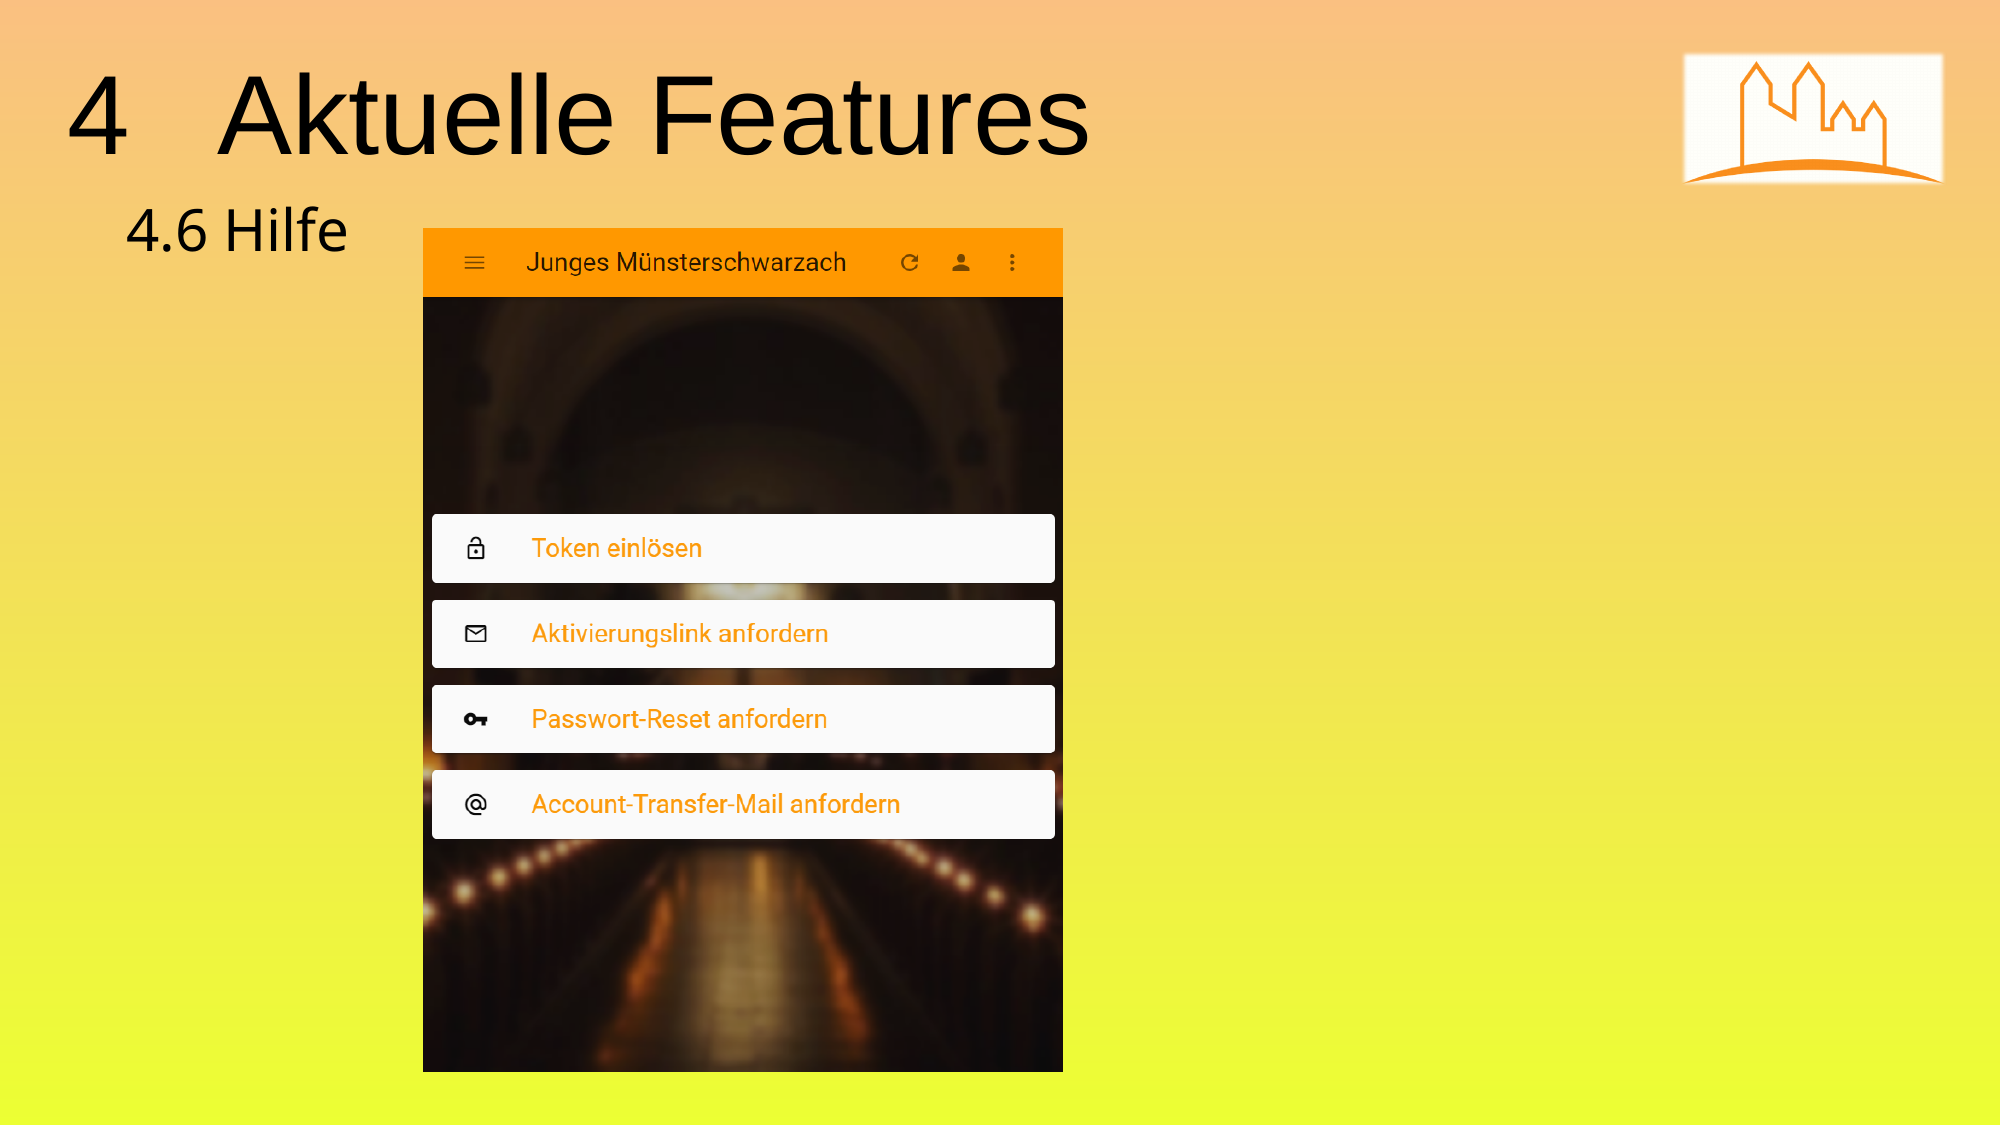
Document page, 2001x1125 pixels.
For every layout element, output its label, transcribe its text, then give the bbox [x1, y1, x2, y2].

picture [423, 228, 1063, 1072]
text_box 4 Aktuelle Features [52, 34, 1681, 185]
text_box 4.6 Hilfe [111, 186, 365, 271]
picture [1680, 50, 1948, 187]
